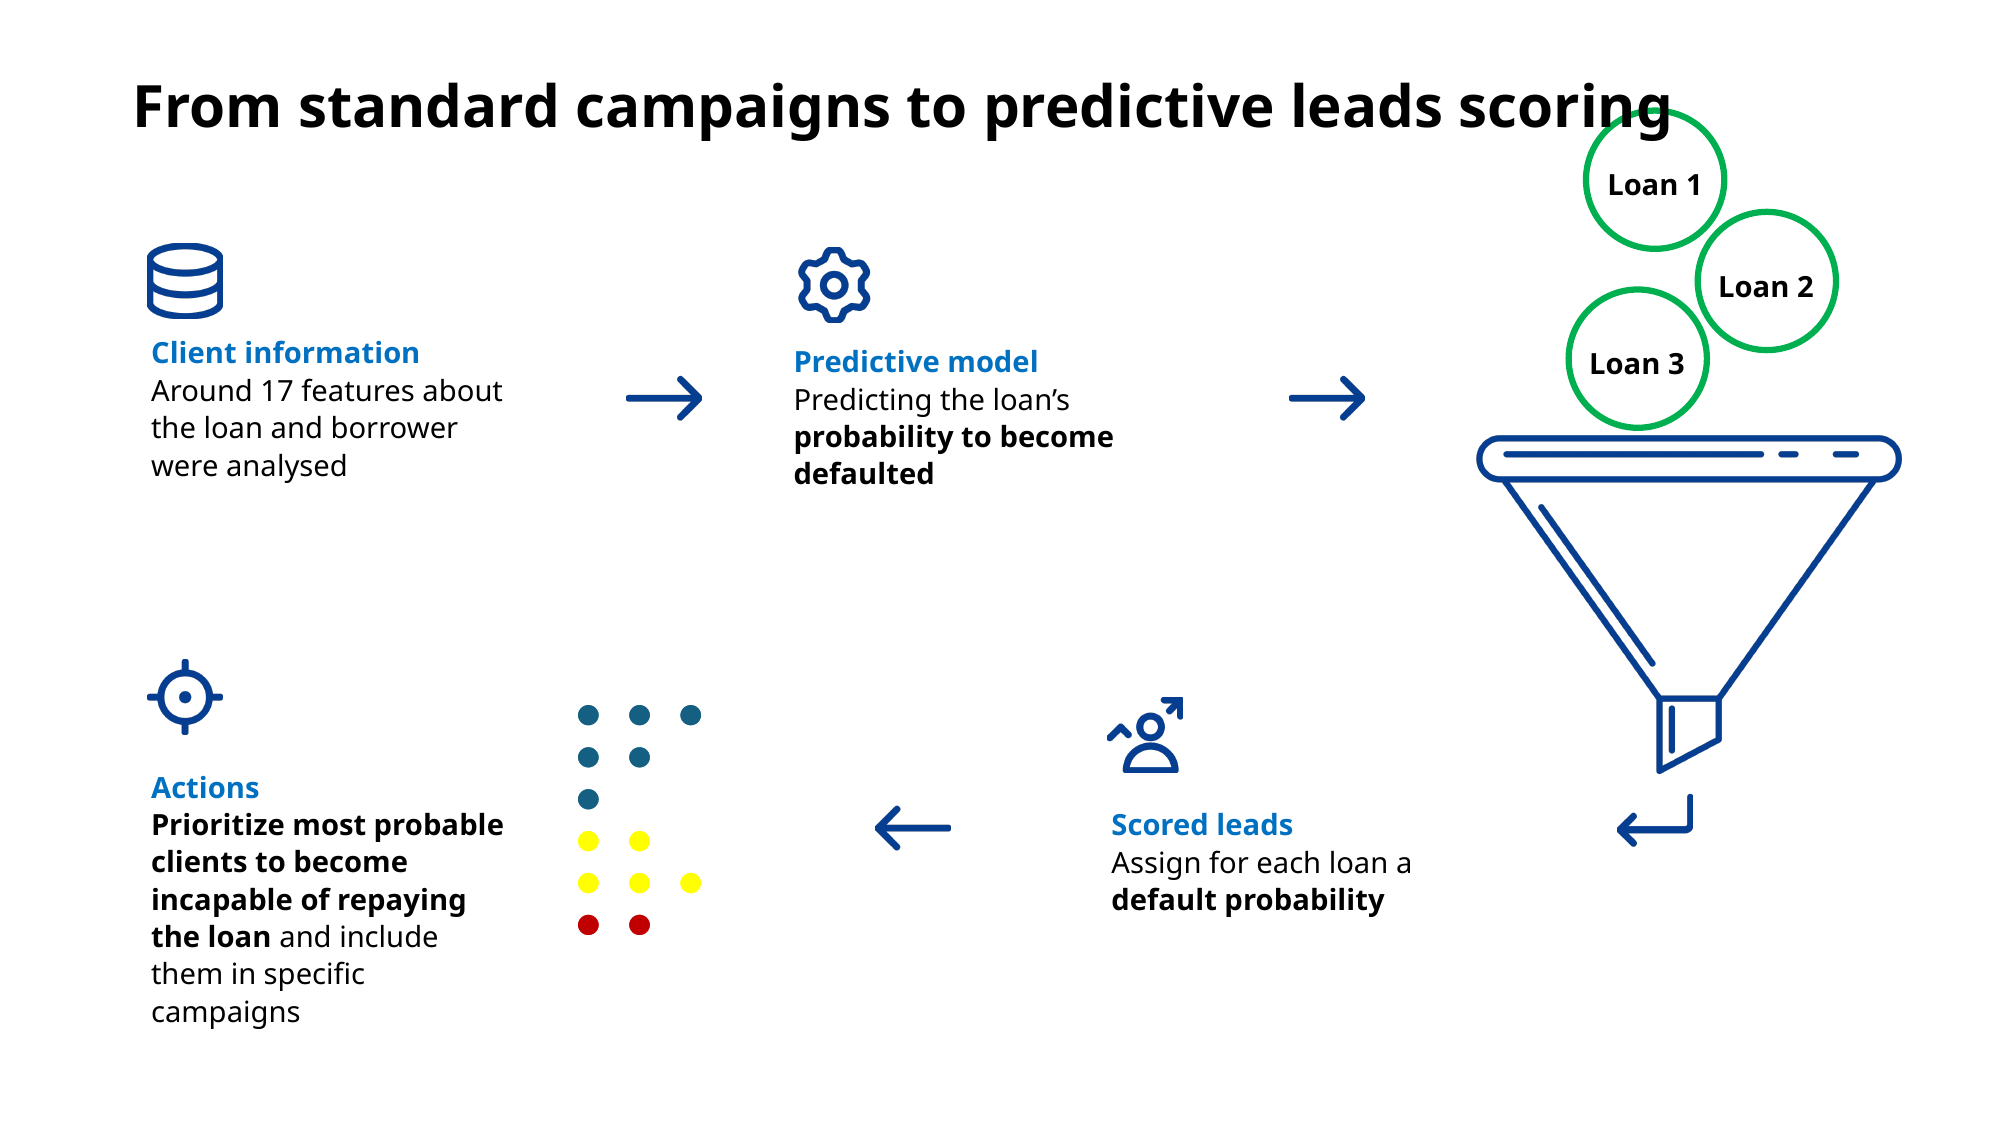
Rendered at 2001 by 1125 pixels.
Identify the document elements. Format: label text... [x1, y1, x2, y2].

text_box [135, 110, 1904, 1001]
text_box From standard campaigns to predictive leads scoring [117, 0, 1843, 218]
